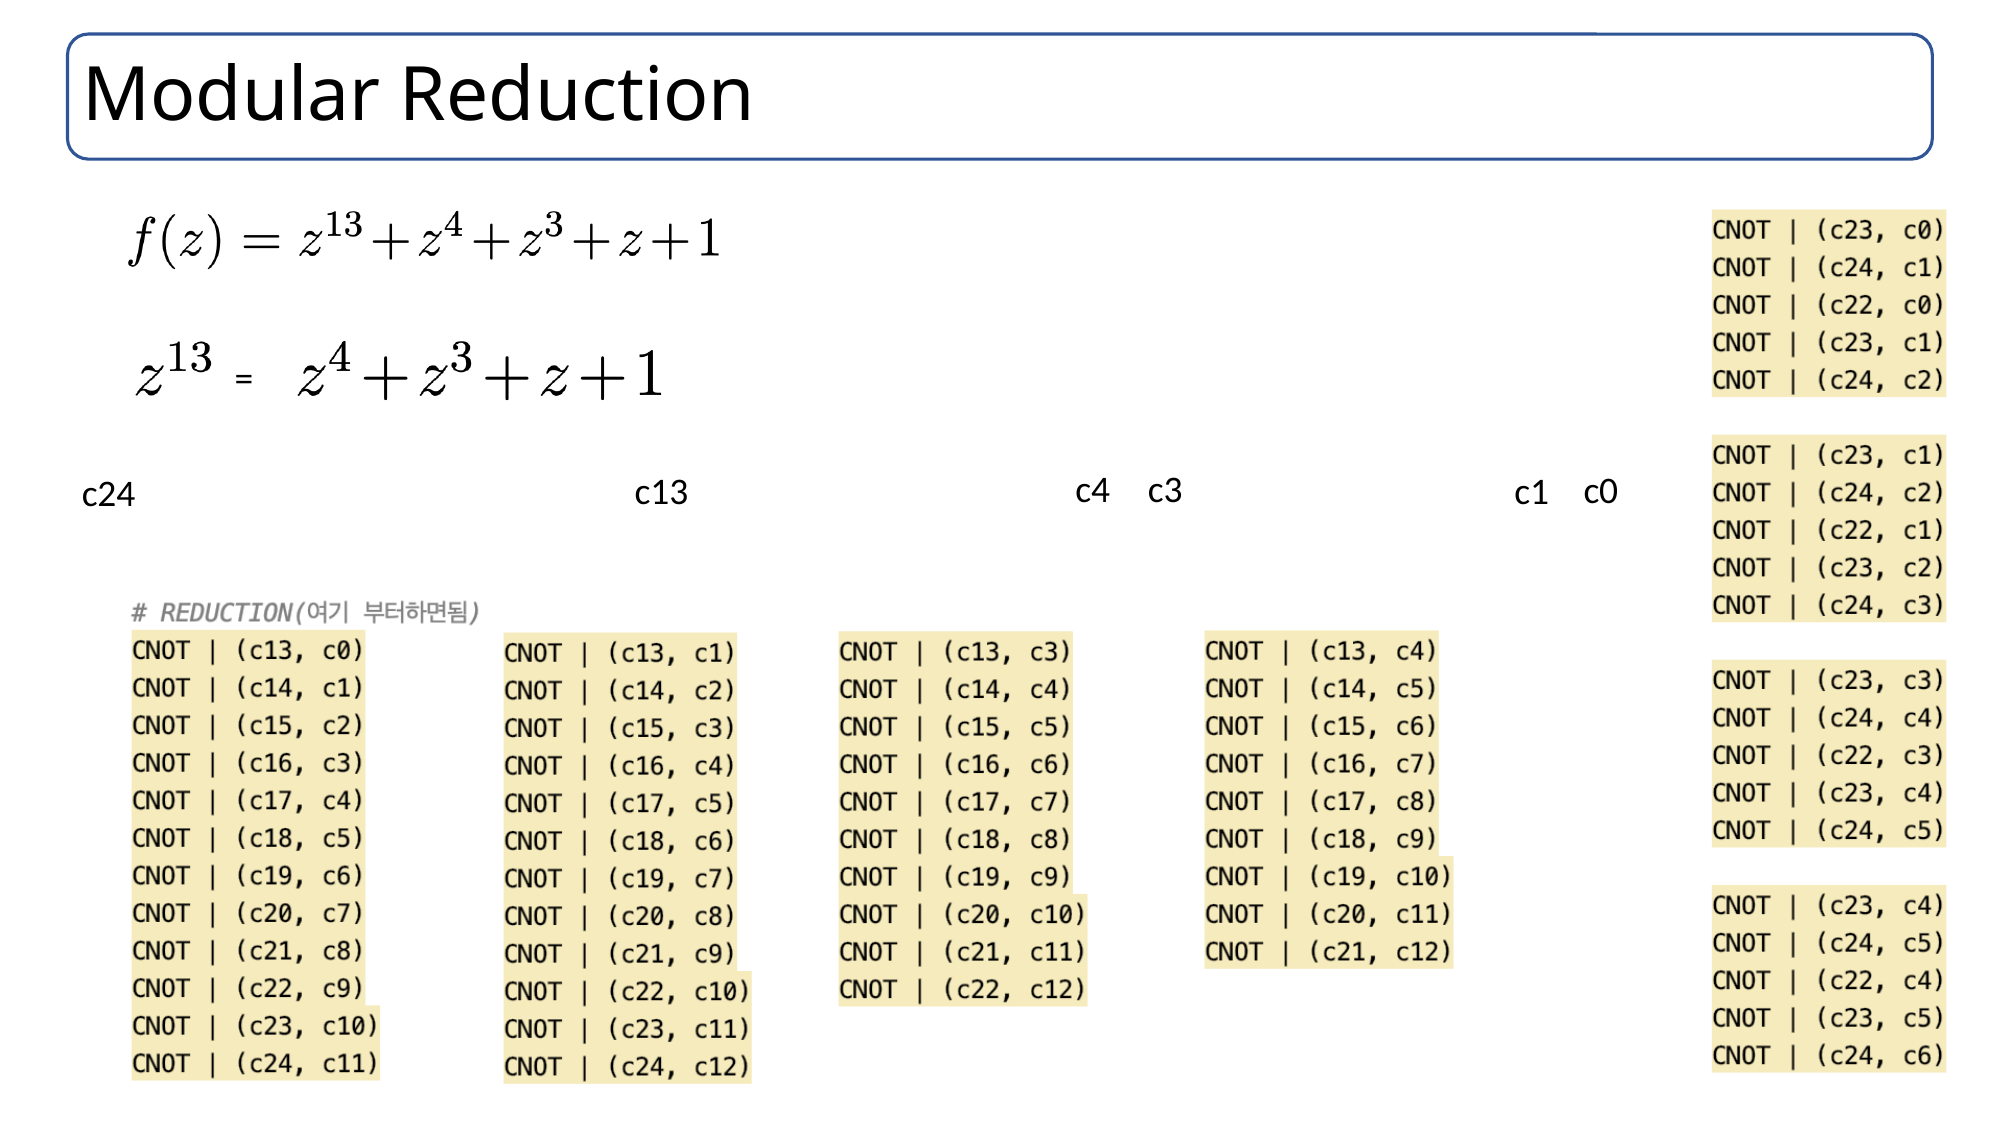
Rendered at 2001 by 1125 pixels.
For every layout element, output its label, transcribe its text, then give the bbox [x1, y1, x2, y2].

text_box c1 [1499, 460, 1564, 520]
picture [287, 323, 662, 410]
picture [1192, 620, 1487, 973]
text_box c24 [67, 461, 160, 522]
text_box c4 [1060, 457, 1126, 518]
text_box c3 [1133, 457, 1199, 518]
title Modular Reduction [67, 34, 1933, 160]
picture [117, 586, 806, 1091]
picture [117, 318, 220, 411]
text_box c13 [619, 460, 704, 520]
picture [117, 201, 724, 276]
picture [824, 623, 1121, 1020]
picture [1693, 197, 1961, 1083]
text_box c0 [1568, 458, 1634, 519]
text_box = [220, 346, 269, 407]
